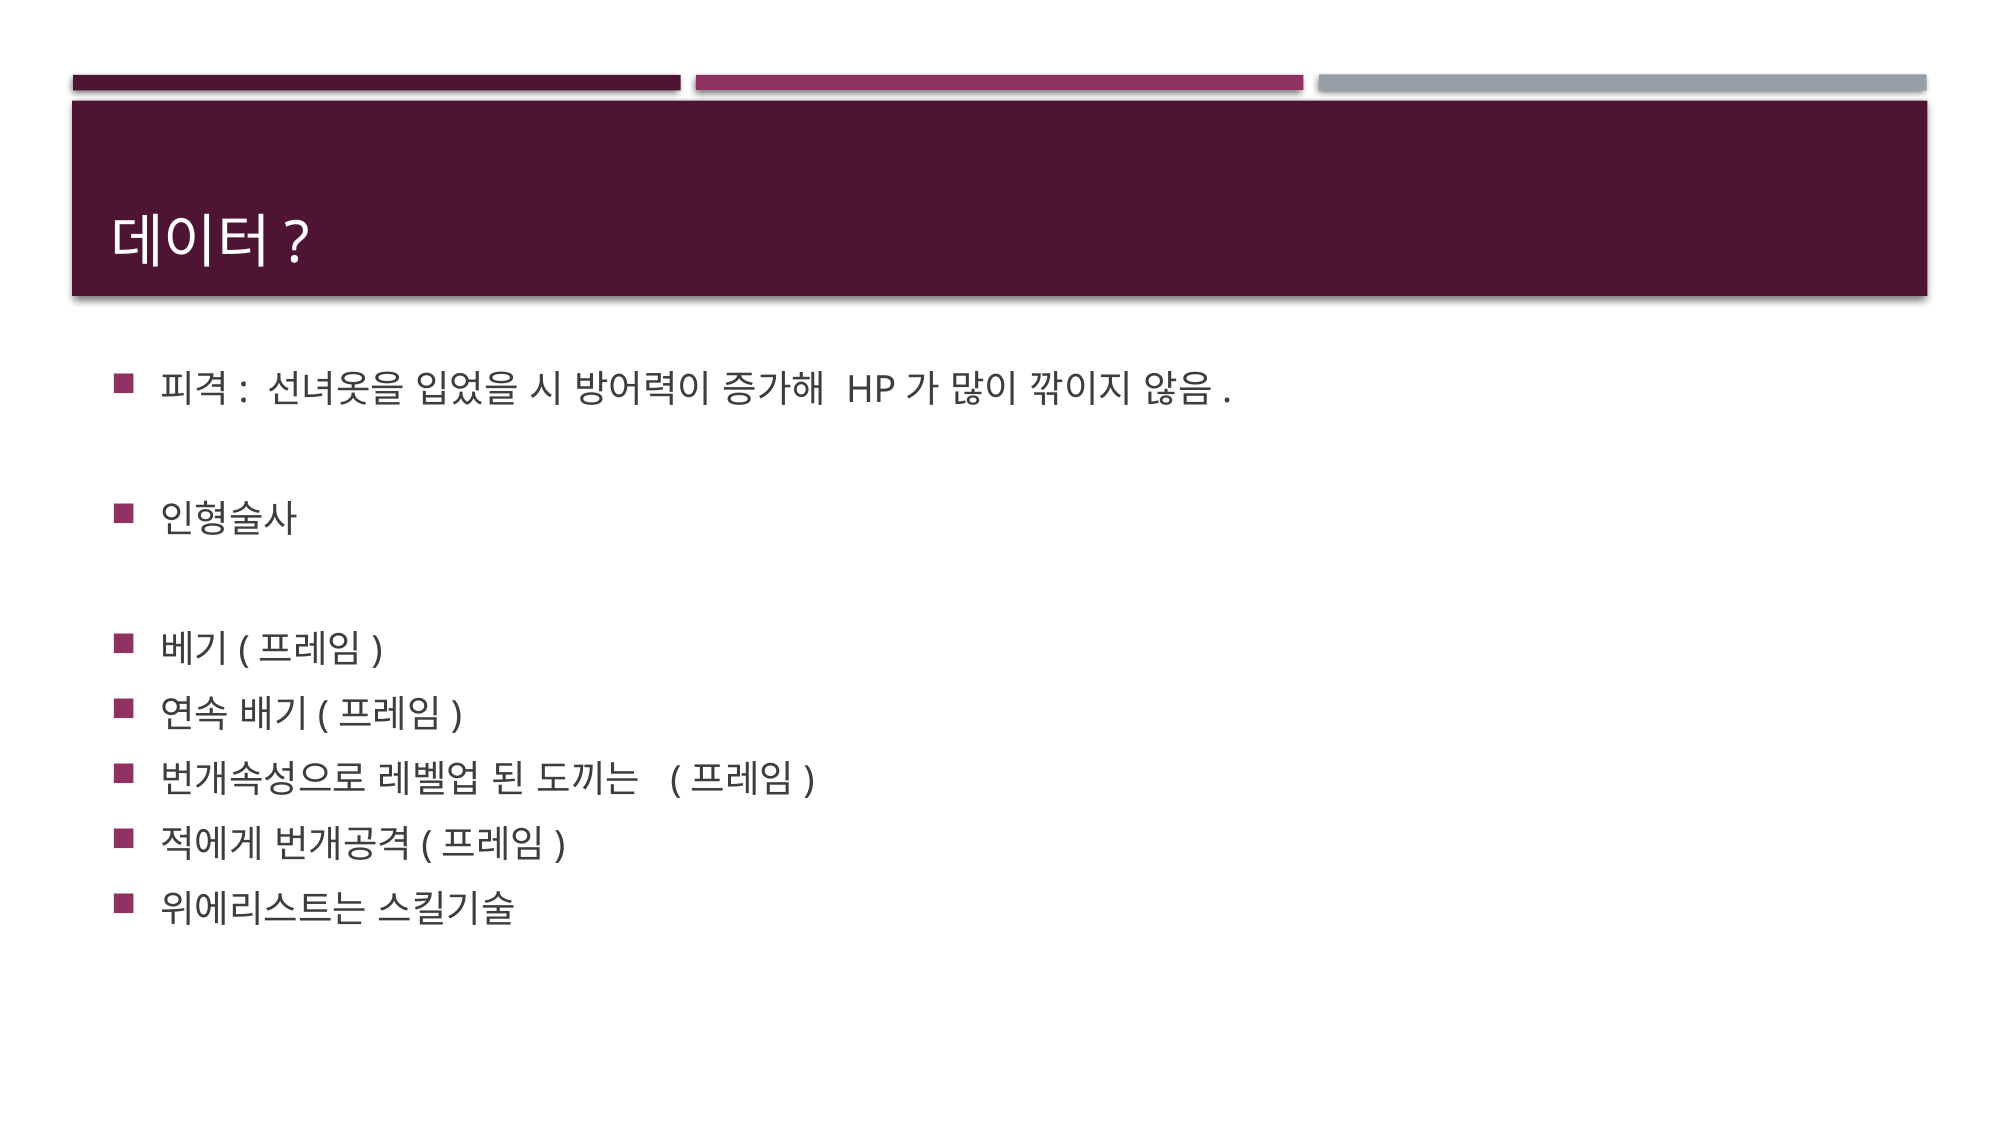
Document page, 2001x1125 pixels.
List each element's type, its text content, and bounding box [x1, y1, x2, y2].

list 피격: 선녀옷을 입었을 시 방어력이 증가해 HP가 많이 깎이지 않음. 인형술사 베기(프레임) 연속 배기(프레임) 번개속성으로 레벨업 된 도끼는 (프레임) 적에게 번개공격(프레임) 위에리스트는 스킬기술 [95, 357, 1905, 1100]
title 데이터? [95, 115, 1905, 282]
